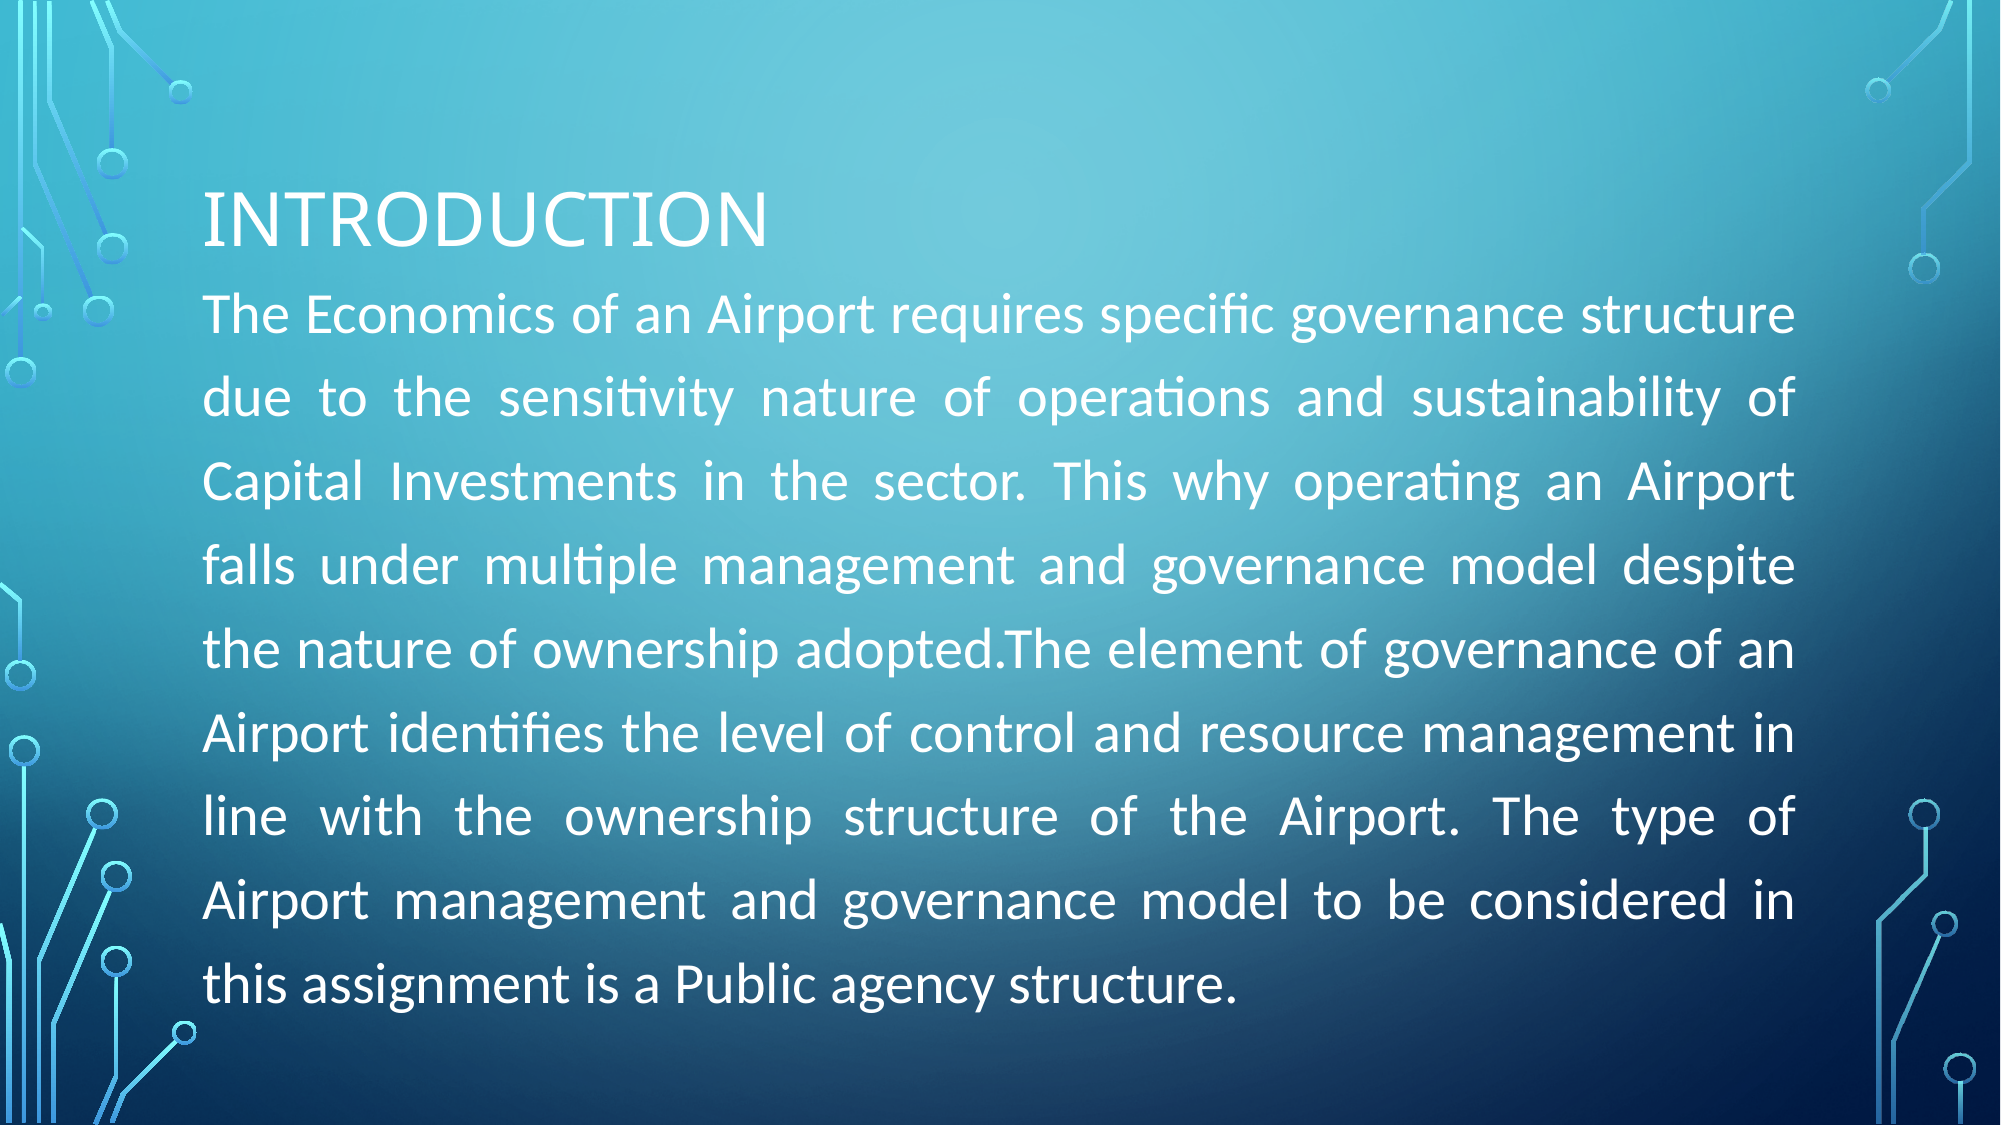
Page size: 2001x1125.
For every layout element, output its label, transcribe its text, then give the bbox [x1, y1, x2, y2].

title INTRODUCTION [187, 101, 1813, 253]
list The Economics of an Airport requires specific governance structure due to the sensitivity nature of operations and sustainability of Capital Investments in the sector. This why operating an Airport falls under multiple management and governance model despite the nature of ownership adopted.The element of governance of an Airport identifies the level of control and resource management in line with the ownership structure of the Airport. The type of Airport management and governance model to be considered in this assignment is a Public agency structure. [187, 253, 1813, 1059]
